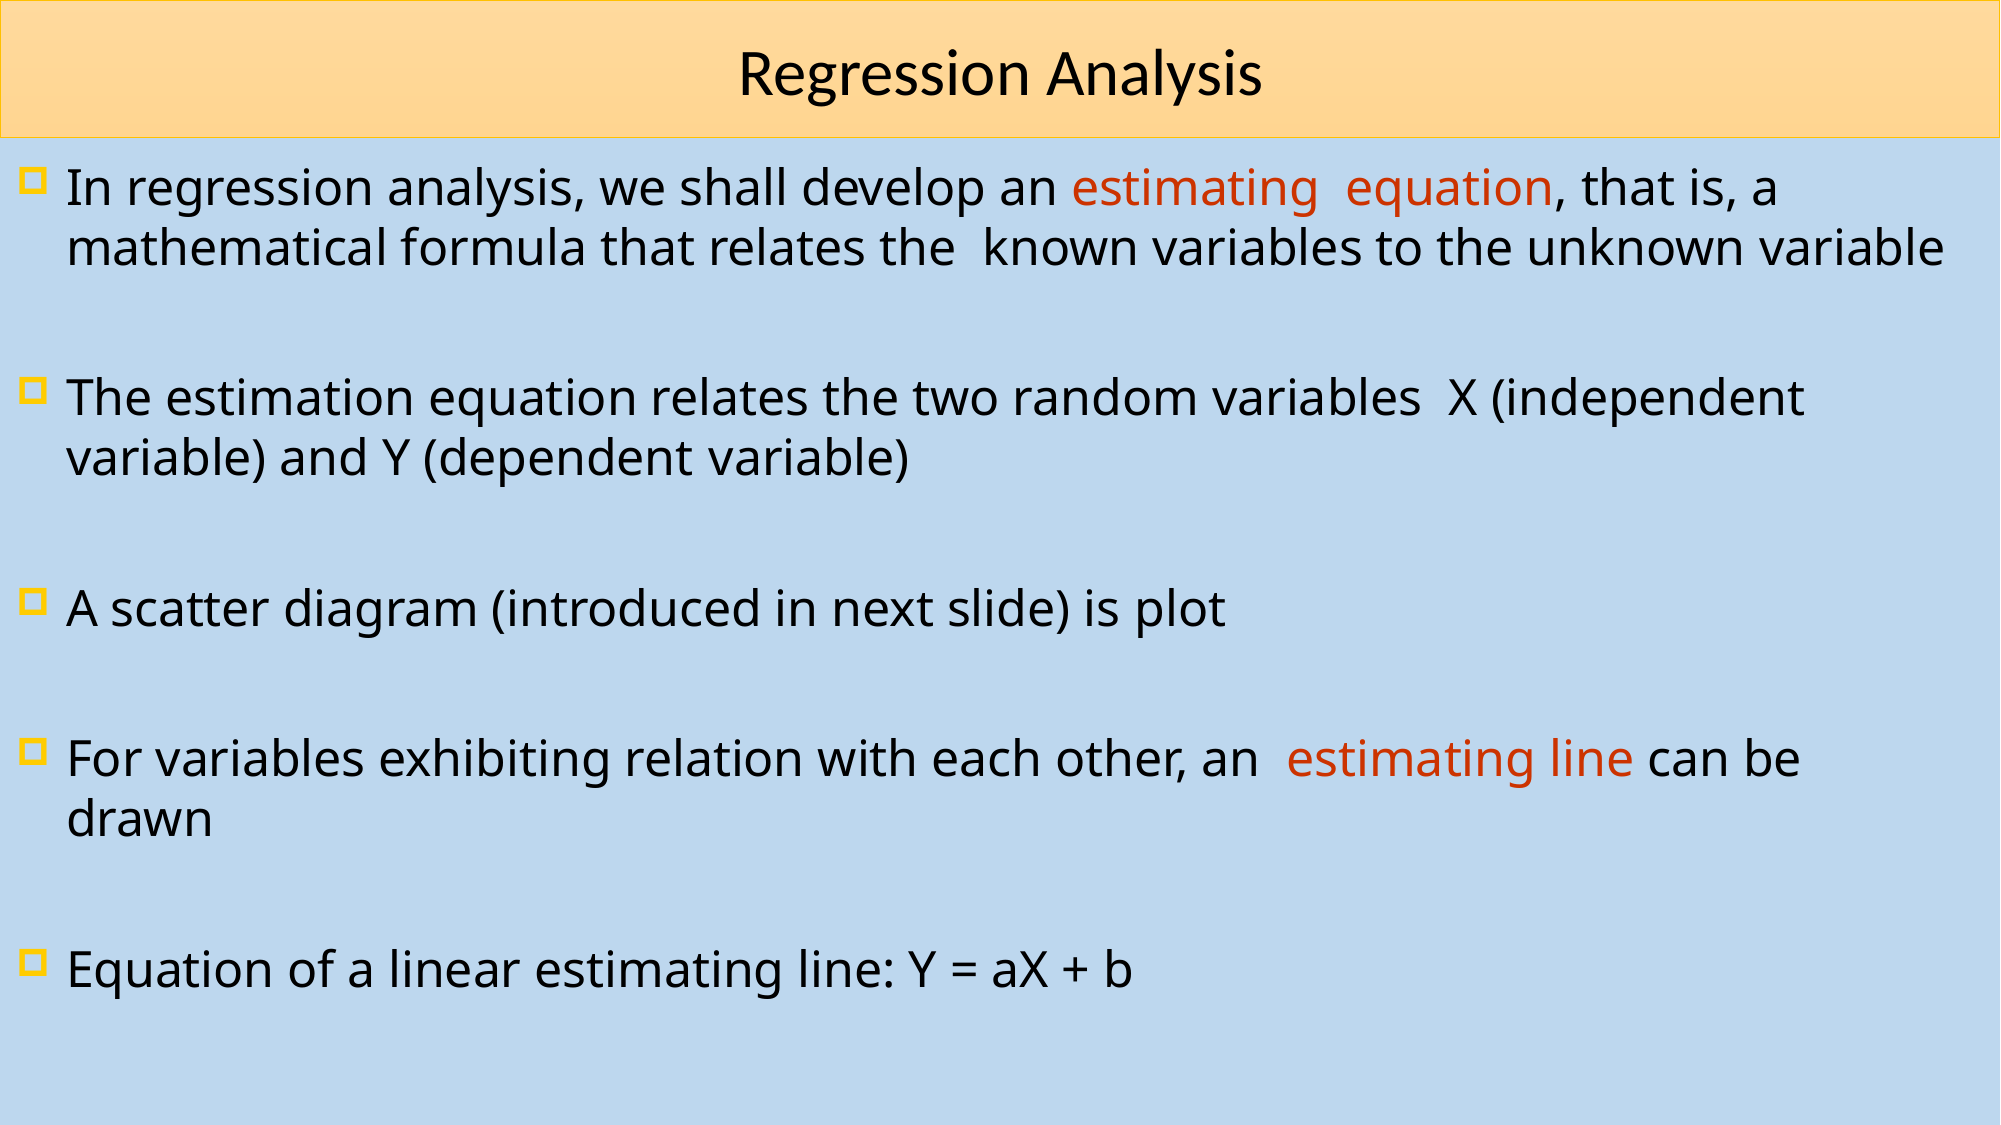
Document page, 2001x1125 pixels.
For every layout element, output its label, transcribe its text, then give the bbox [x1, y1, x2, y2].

text_box In regression analysis, we shall develop an estimating equation, that is, a mathematical formula that relates the known variables to the unknown variable The estimation equation relates the two random variables X (independent variable) and Y (dependent variable) A scatter diagram (introduced in next slide) is plot For variables exhibiting relation with each other, an estimating line can be drawn Equation of a linear estimating line: Y = aX + b [14, 153, 1985, 998]
title Regression Analysis [0, 0, 2000, 138]
